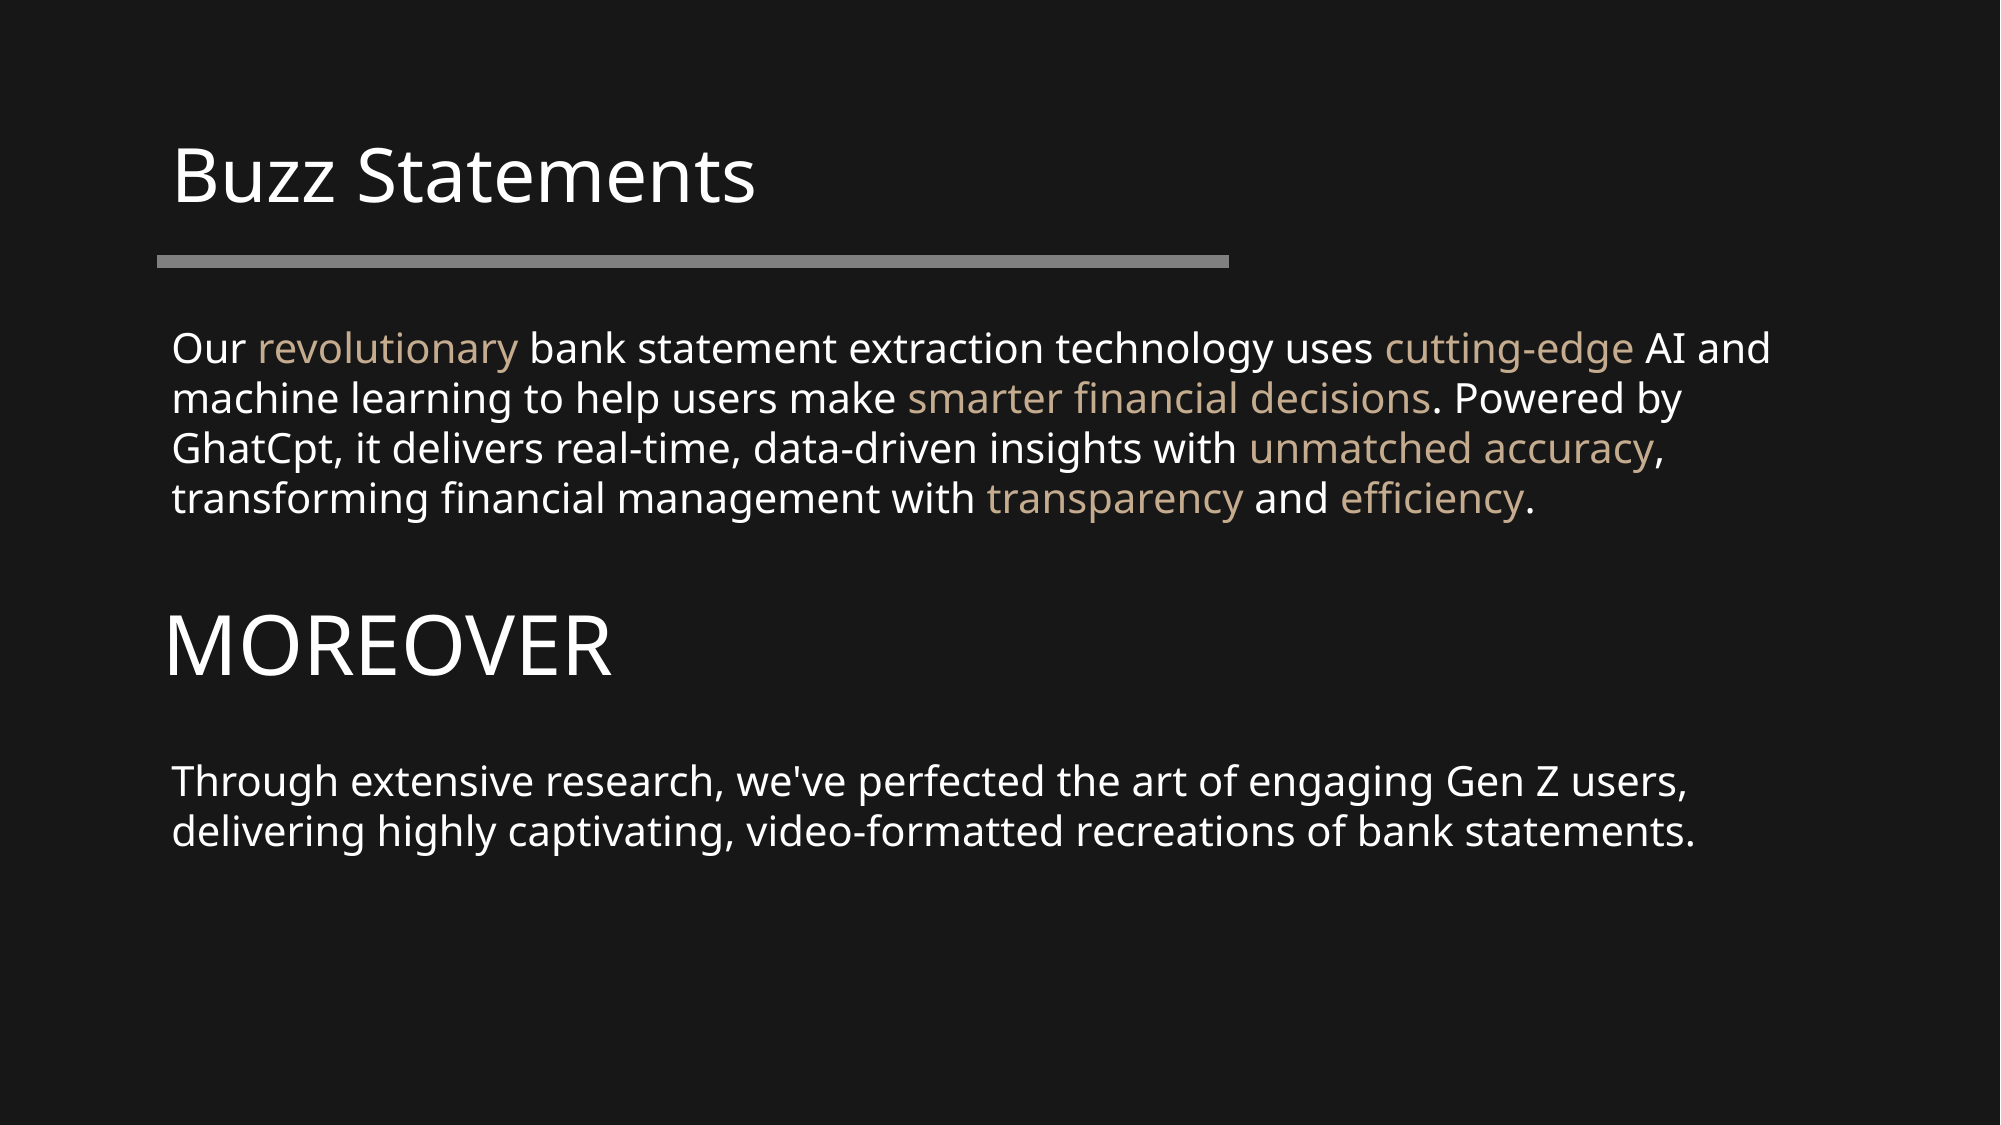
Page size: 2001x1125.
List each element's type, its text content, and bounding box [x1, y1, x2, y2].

text_box Buzz Statements [156, 119, 1133, 225]
text_box MOREOVER [147, 584, 629, 699]
text_box Our revolutionary bank statement extraction technology uses cutting-edge AI and machine learning to help users make smarter financial decisions. Powered by GhatCpt, it delivers real-time, data-driven insights with unmatched accuracy, transforming financial management with transparency and efficiency. [156, 314, 1858, 530]
text_box Through extensive research, we've perfected the art of engaging Gen Z users, delivering highly captivating, video-formatted recreations of bank statements. [156, 747, 1858, 862]
